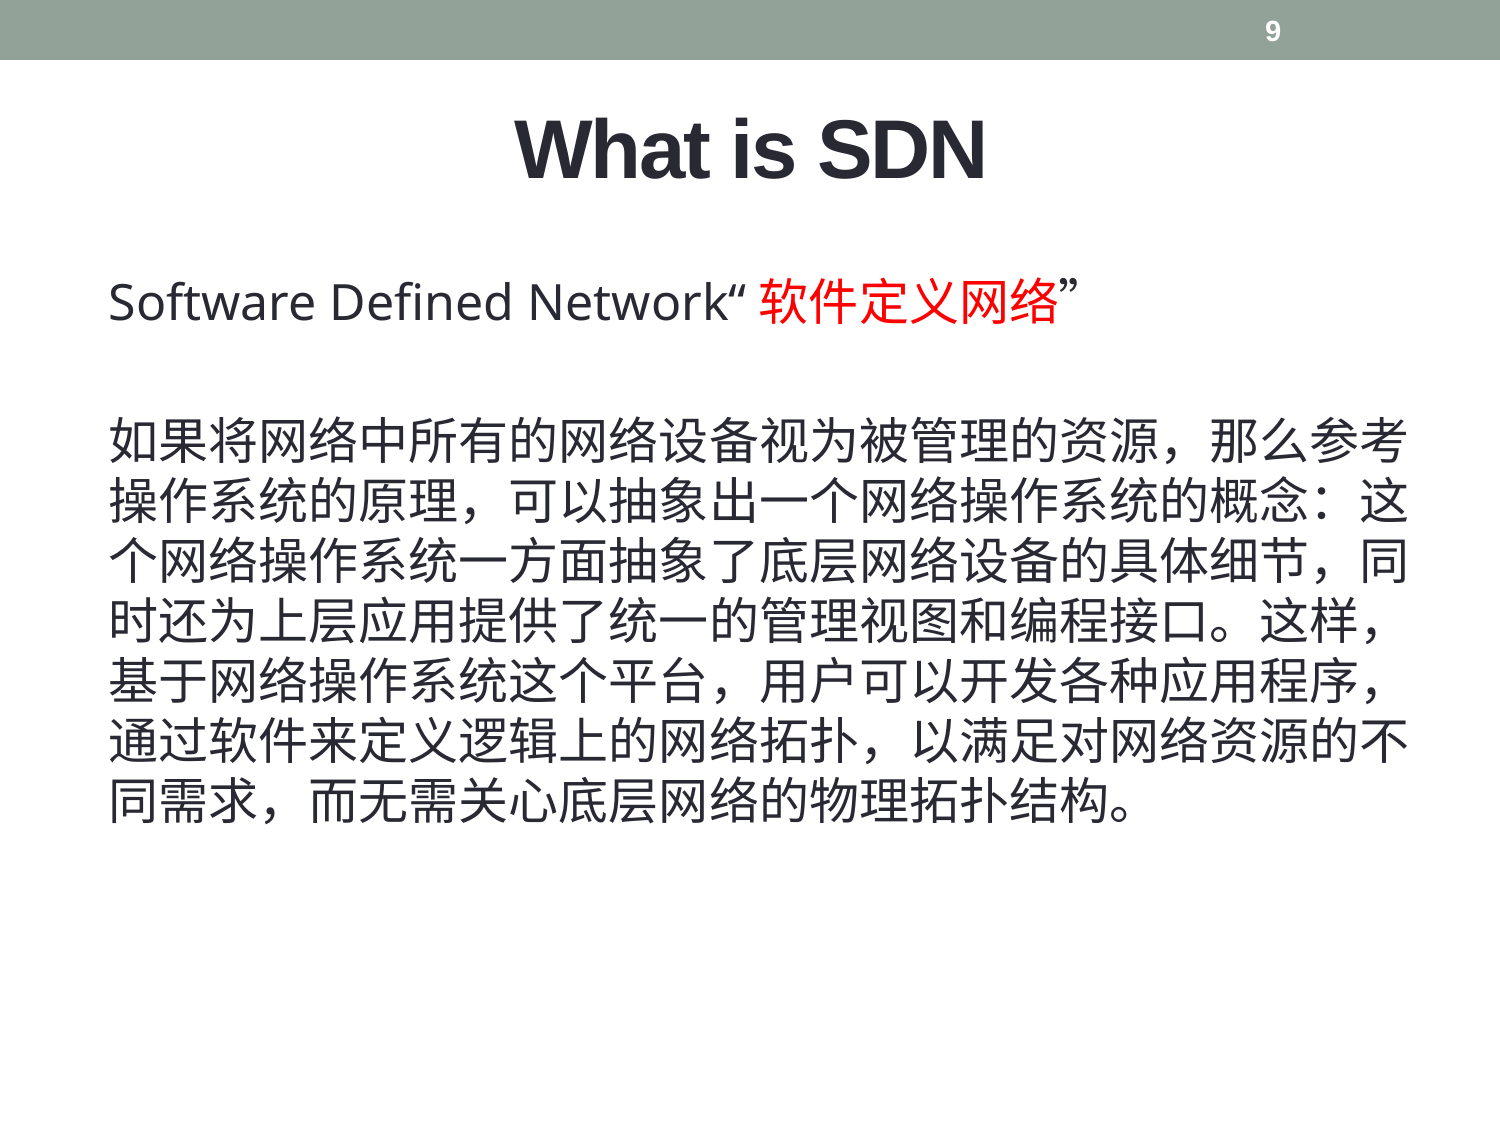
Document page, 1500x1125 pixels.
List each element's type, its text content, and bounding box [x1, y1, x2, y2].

list Software Defined Network“软件定义网络” 如果将网络中所有的网络设备视为被管理的资源，那么参考操作系统的原理，可以抽象出一个网络操作系统的概念：这个网络操作系统一方面抽象了底层网络设备的具体细节，同时还为上层应用提供了统一的管理视图和编程接口。这样，基于网络操作系统这个平台，用户可以开发各种应用程序，通过软件来定义逻辑上的网络拓扑，以满足对网络资源的不同需求，而无需关心底层网络的物理拓扑结构。 [75, 262, 1425, 1063]
slide_number 9 [1250, 3, 1425, 57]
title What is SDN [76, 113, 1427, 277]
